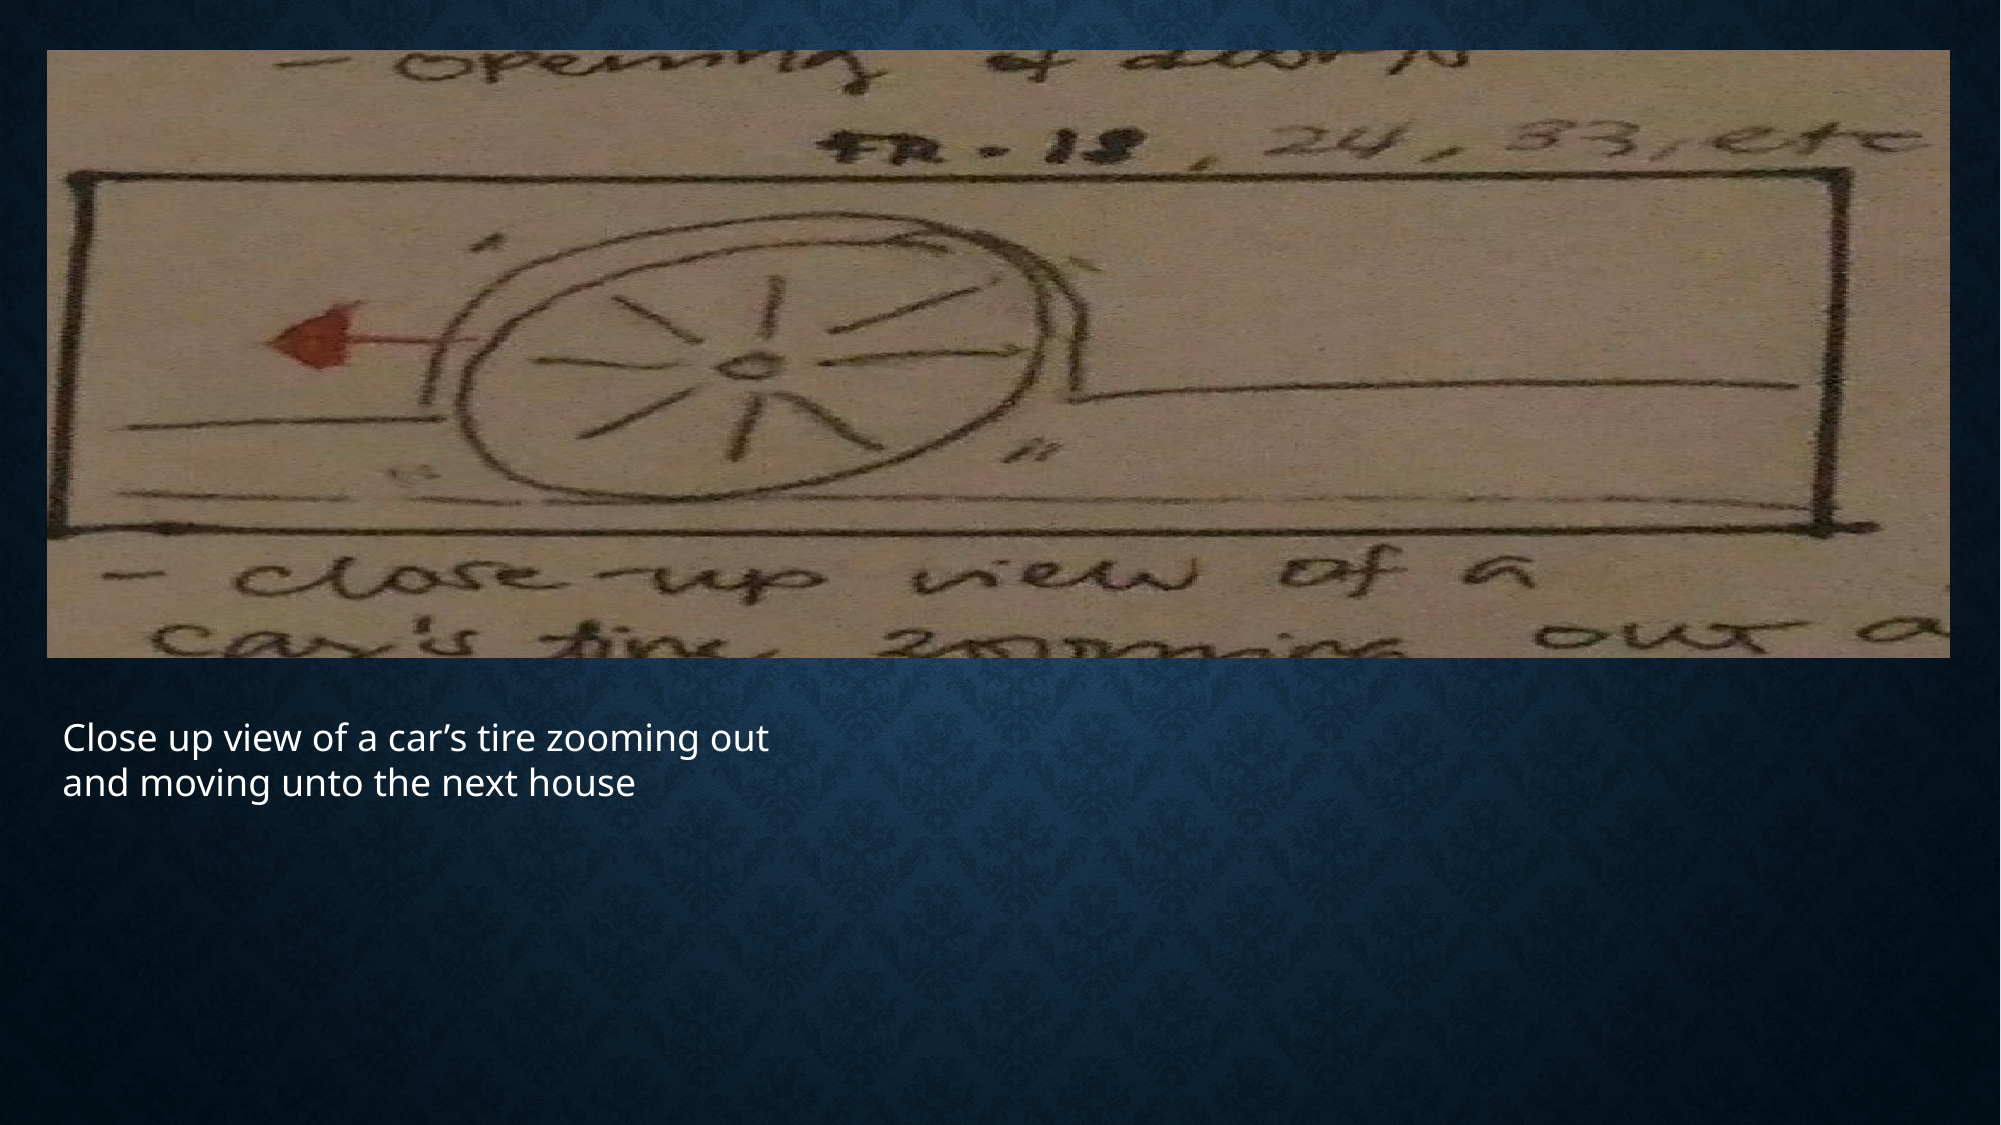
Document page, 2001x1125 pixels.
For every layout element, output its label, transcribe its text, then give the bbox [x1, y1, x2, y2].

text_box Close up view of a car’s tire zooming out and moving unto the next house [47, 706, 807, 811]
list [47, 50, 1951, 658]
